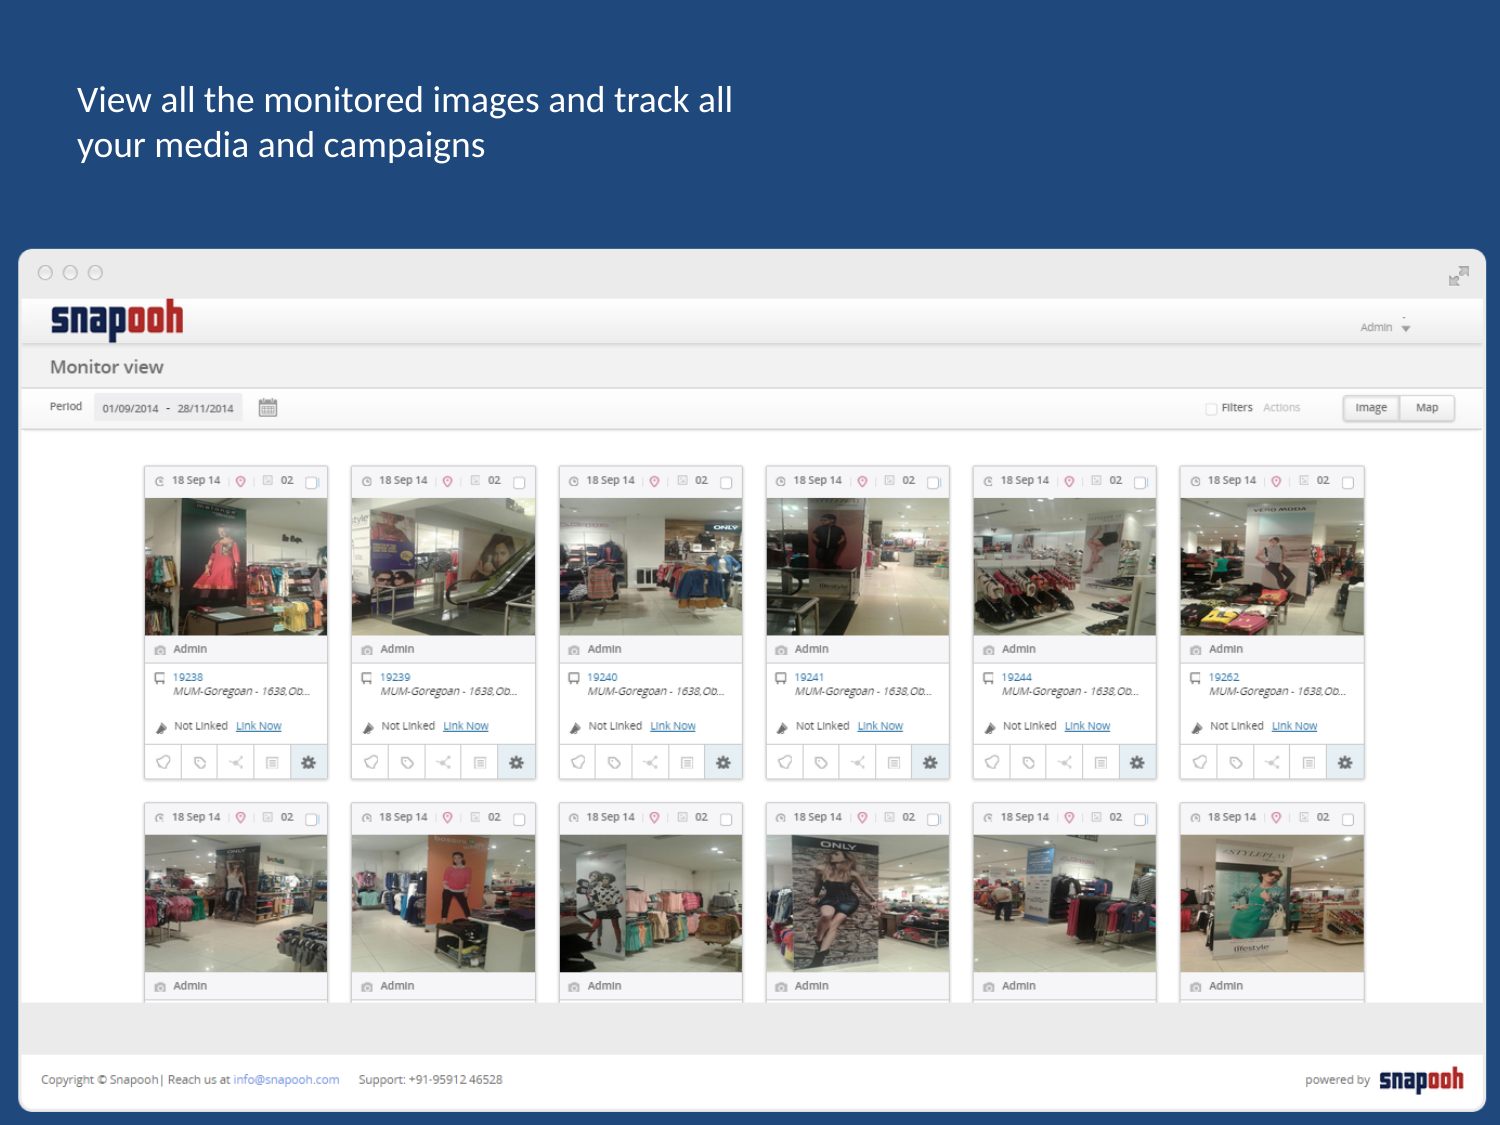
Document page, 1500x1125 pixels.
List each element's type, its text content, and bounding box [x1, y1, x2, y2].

text_box View all the monitored images and track all your media and campaigns [62, 67, 750, 173]
picture [0, 237, 1500, 1125]
